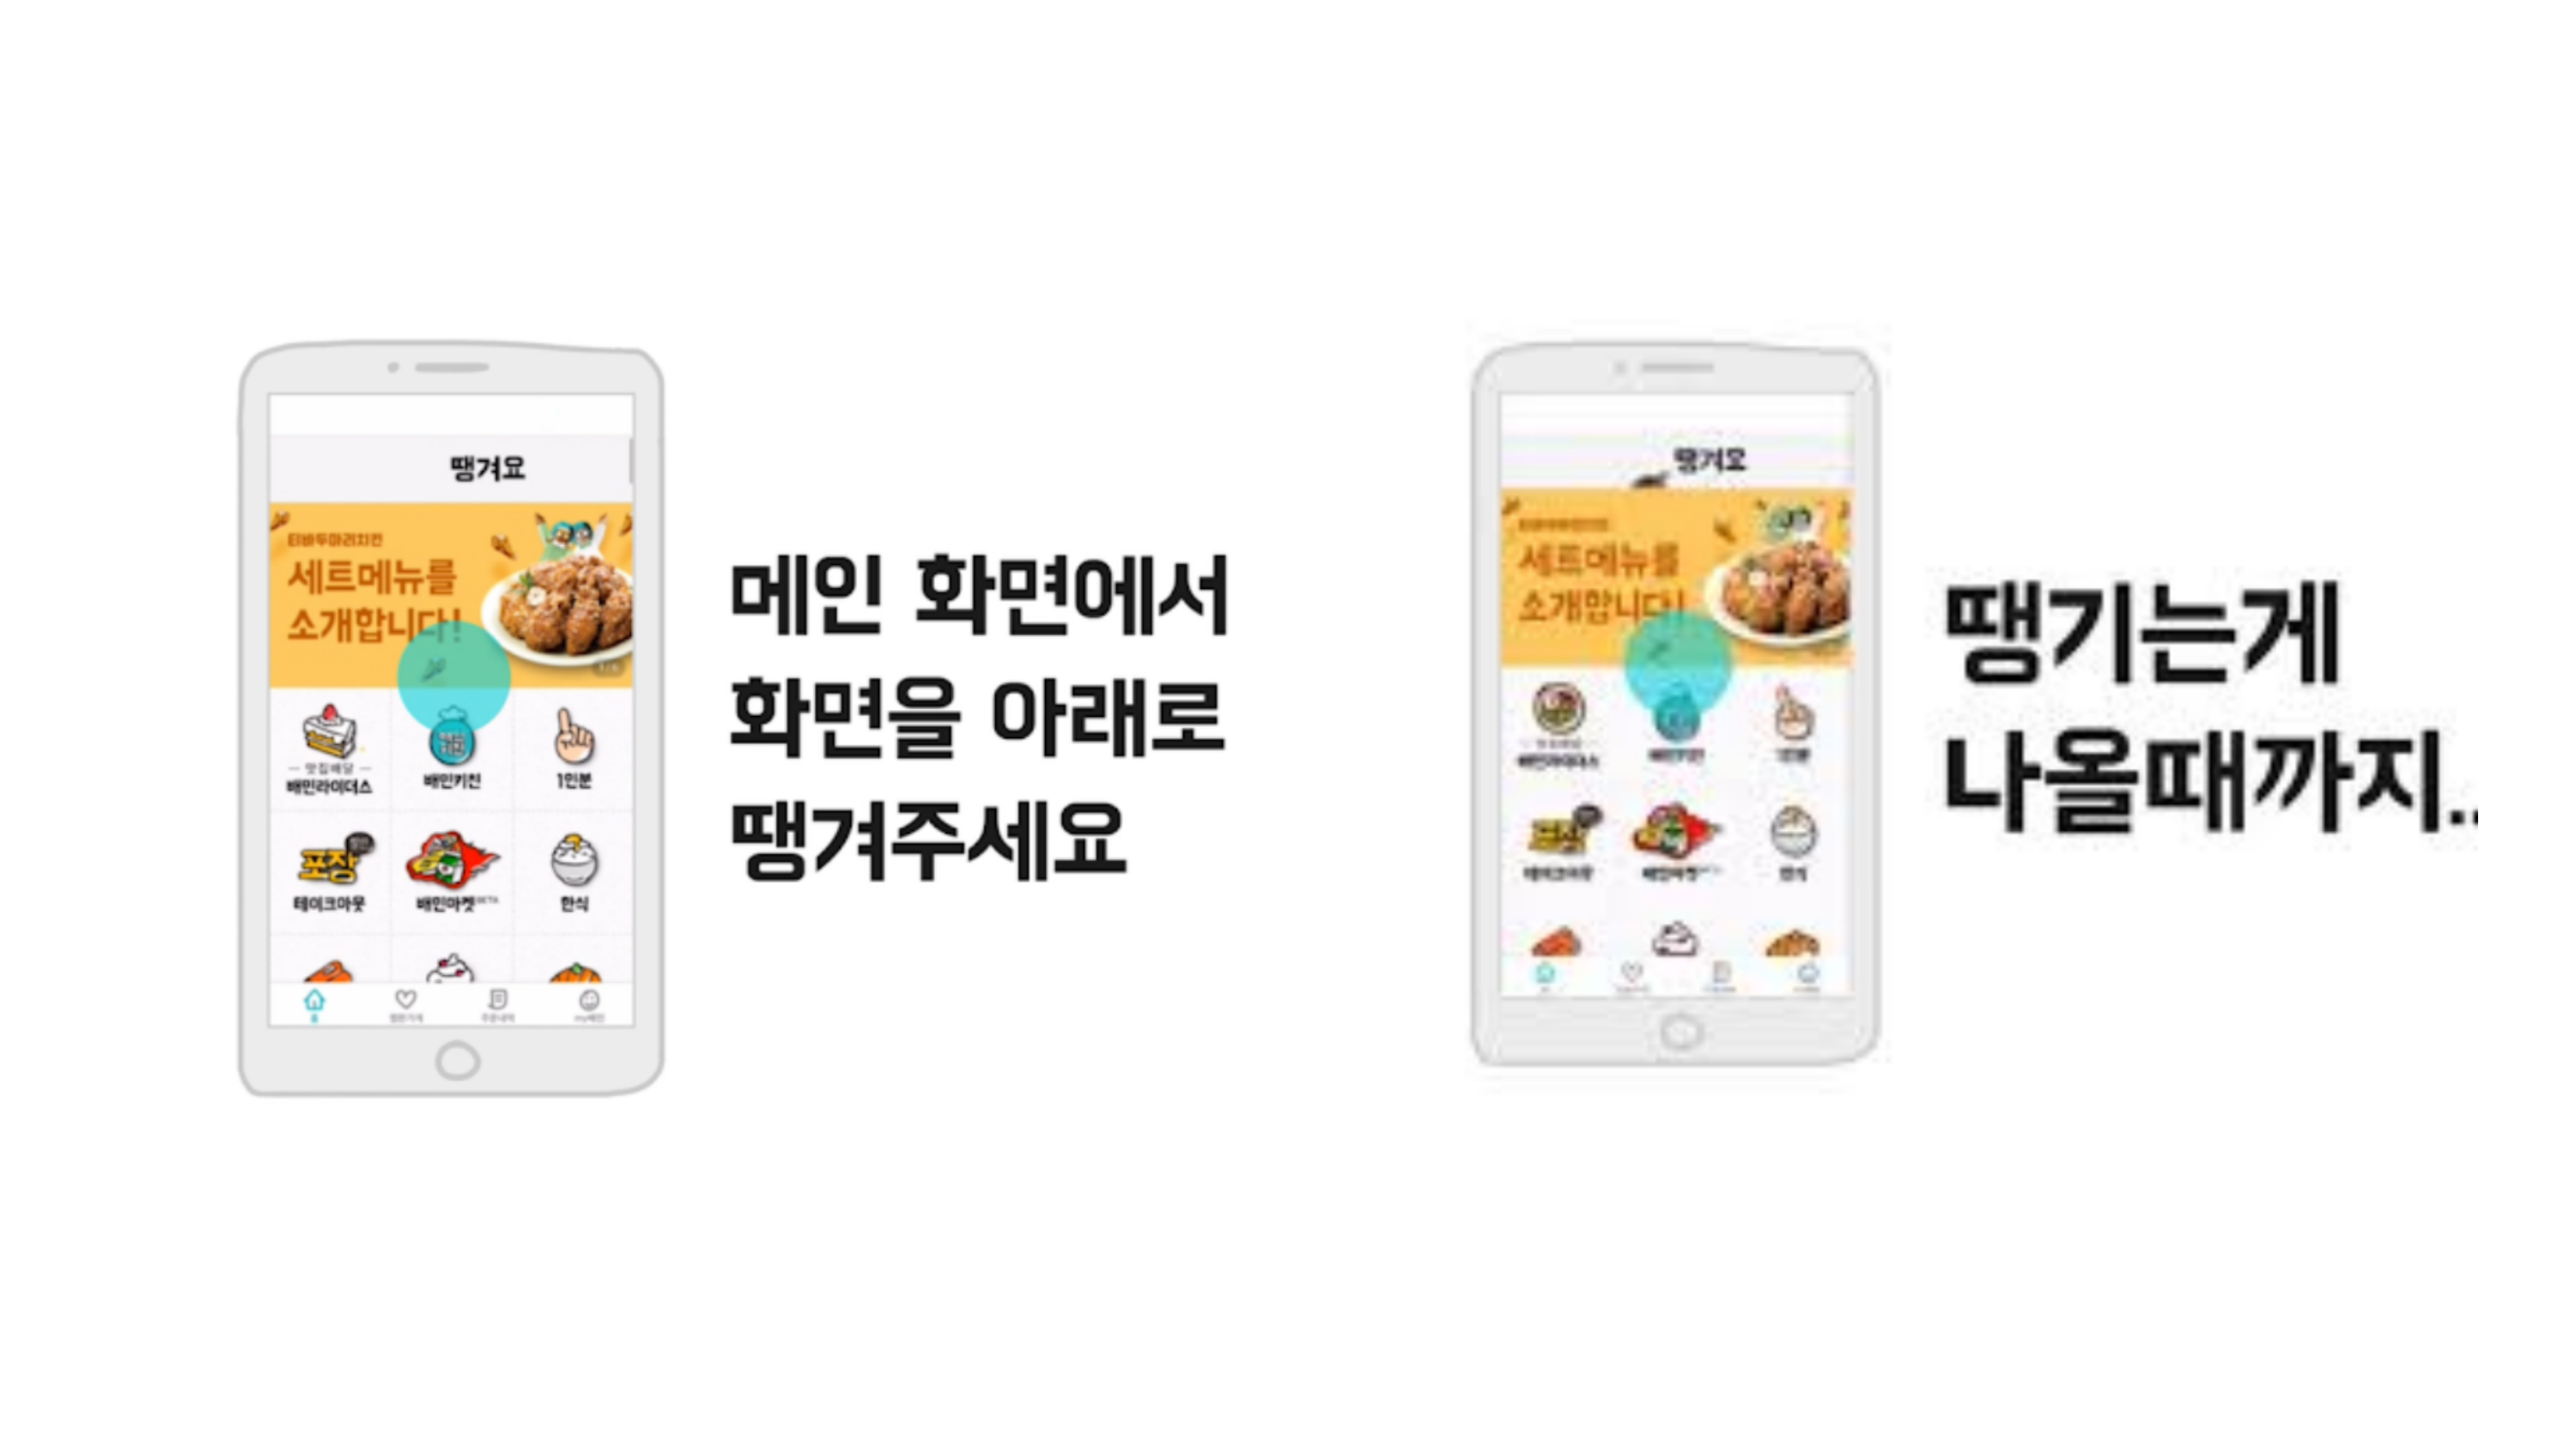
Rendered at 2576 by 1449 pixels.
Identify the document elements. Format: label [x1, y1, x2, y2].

text_box [1290, 285, 2478, 1112]
text_box [184, 298, 1287, 1115]
